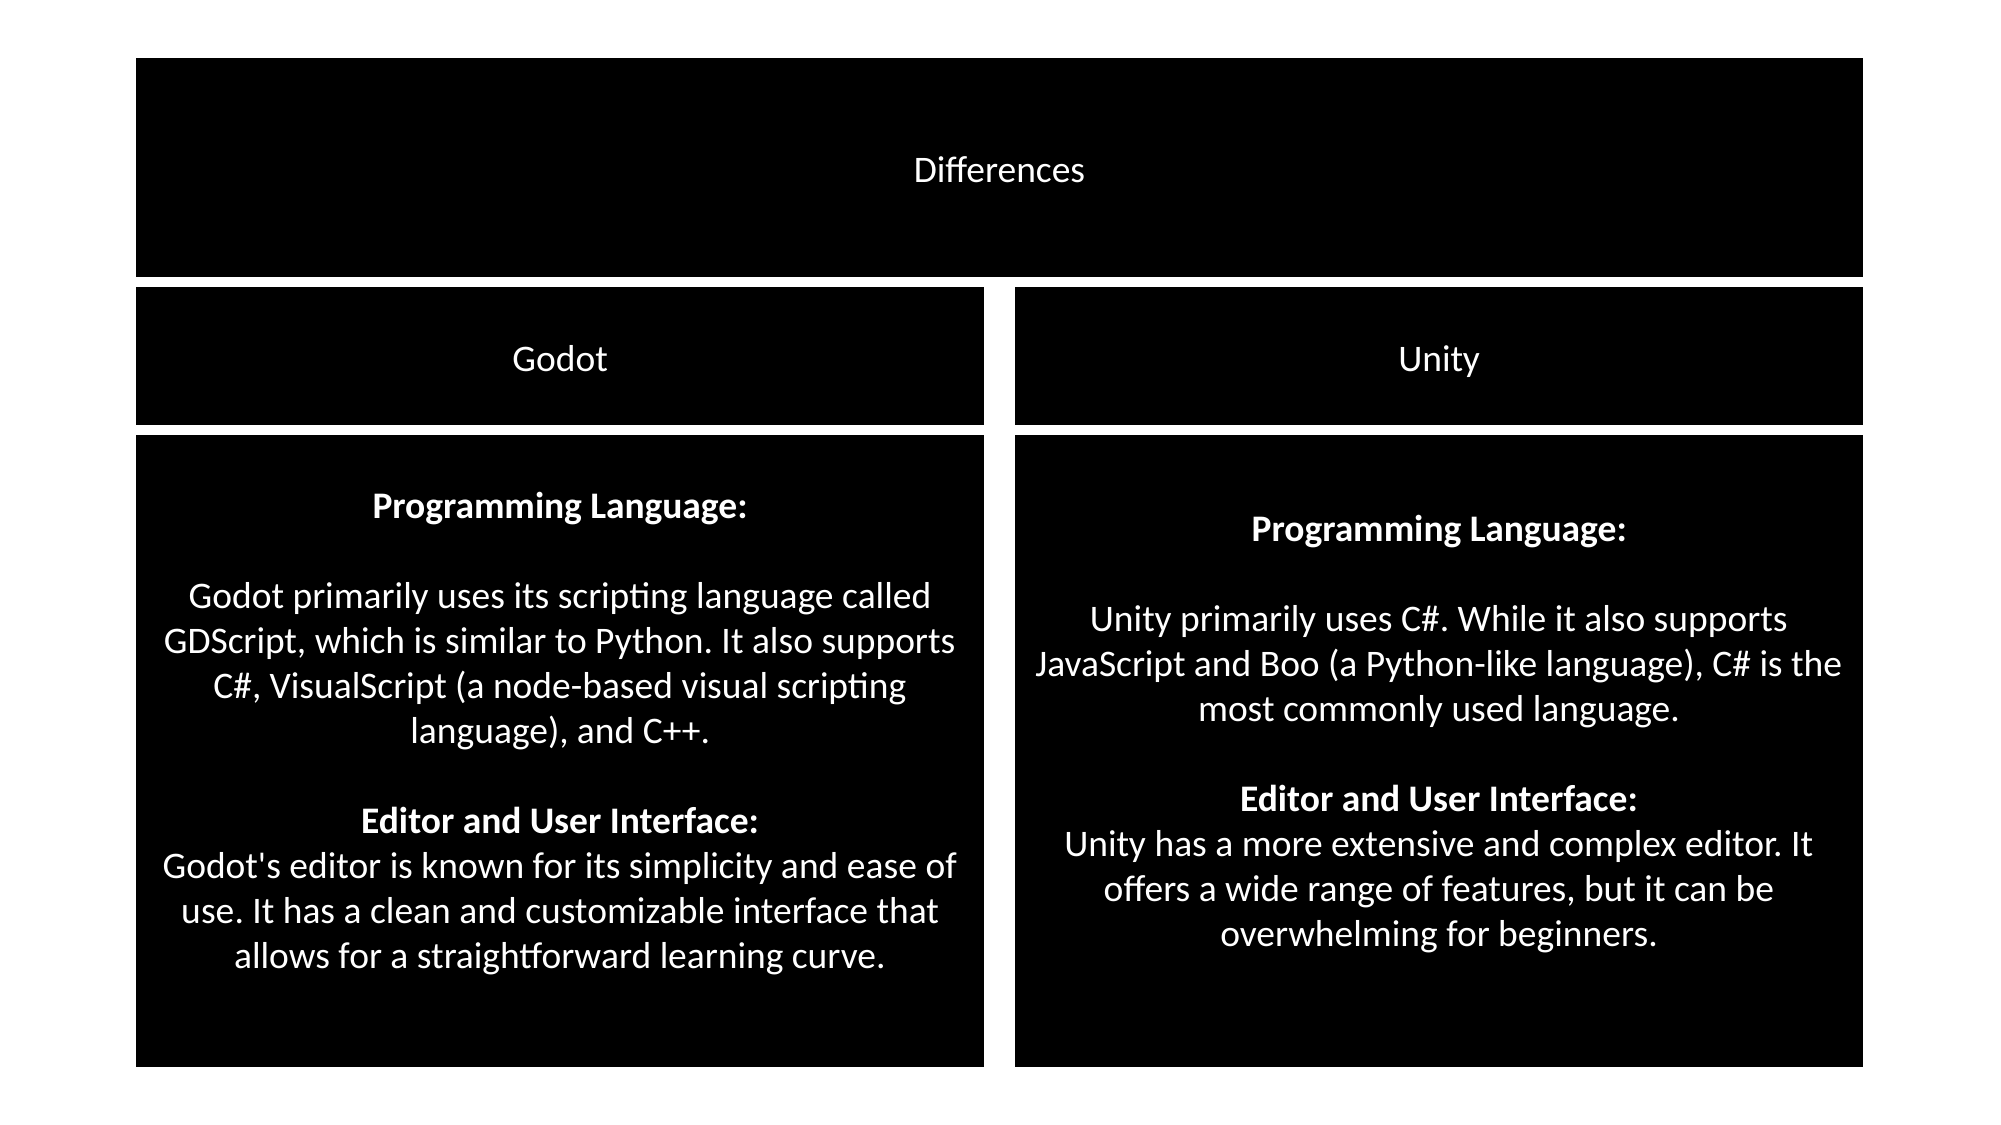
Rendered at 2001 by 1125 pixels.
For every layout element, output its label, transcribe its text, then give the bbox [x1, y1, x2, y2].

text_box Differences [136, 58, 1863, 277]
text_box Godot [136, 287, 984, 425]
text_box Unity [1015, 287, 1863, 425]
text_box Programming Language: Godot primarily uses its scripting language called GDScript, which is similar to Python. It also supports C#, VisualScript (a node-based visual scripting language), and C++. Editor and User Interface: Godot's editor is known for its simplicity and ease of use. It has a clean and customizable interface that allows for a straightforward learning curve. [136, 435, 984, 1067]
text_box Programming Language: Unity primarily uses C#. While it also supports JavaScript and Boo (a Python-like language), C# is the most commonly used language. Editor and User Interface: Unity has a more extensive and complex editor. It offers a wide range of features, but it can be overwhelming for beginners. [1015, 435, 1863, 1067]
